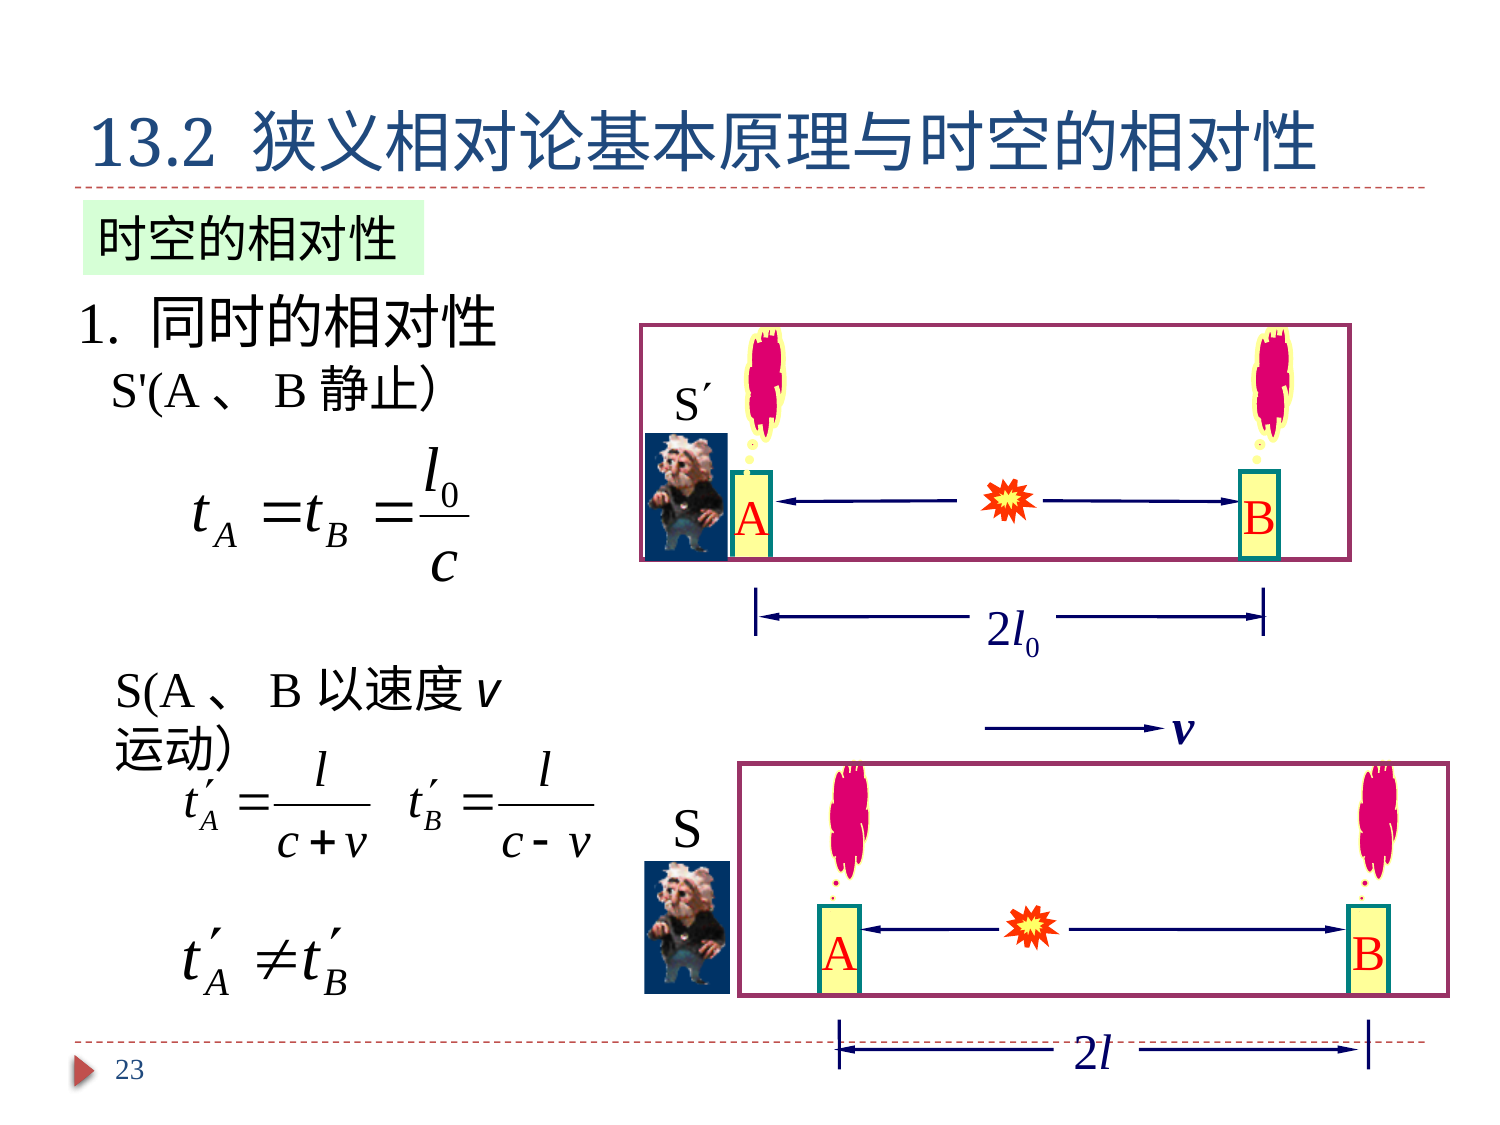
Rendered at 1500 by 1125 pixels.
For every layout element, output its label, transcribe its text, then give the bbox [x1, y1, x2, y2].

slide_number 23 [100, 1042, 426, 1103]
text_box 1. 同时的相对性 [62, 277, 538, 363]
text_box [739, 687, 1449, 1088]
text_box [112, 350, 728, 562]
text_box 时空的相对性 [83, 200, 425, 275]
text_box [597, 324, 1350, 664]
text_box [183, 574, 480, 596]
title 13.2 狭义相对论基本原理与时空的相对性 [75, 37, 1425, 188]
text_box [99, 649, 731, 994]
